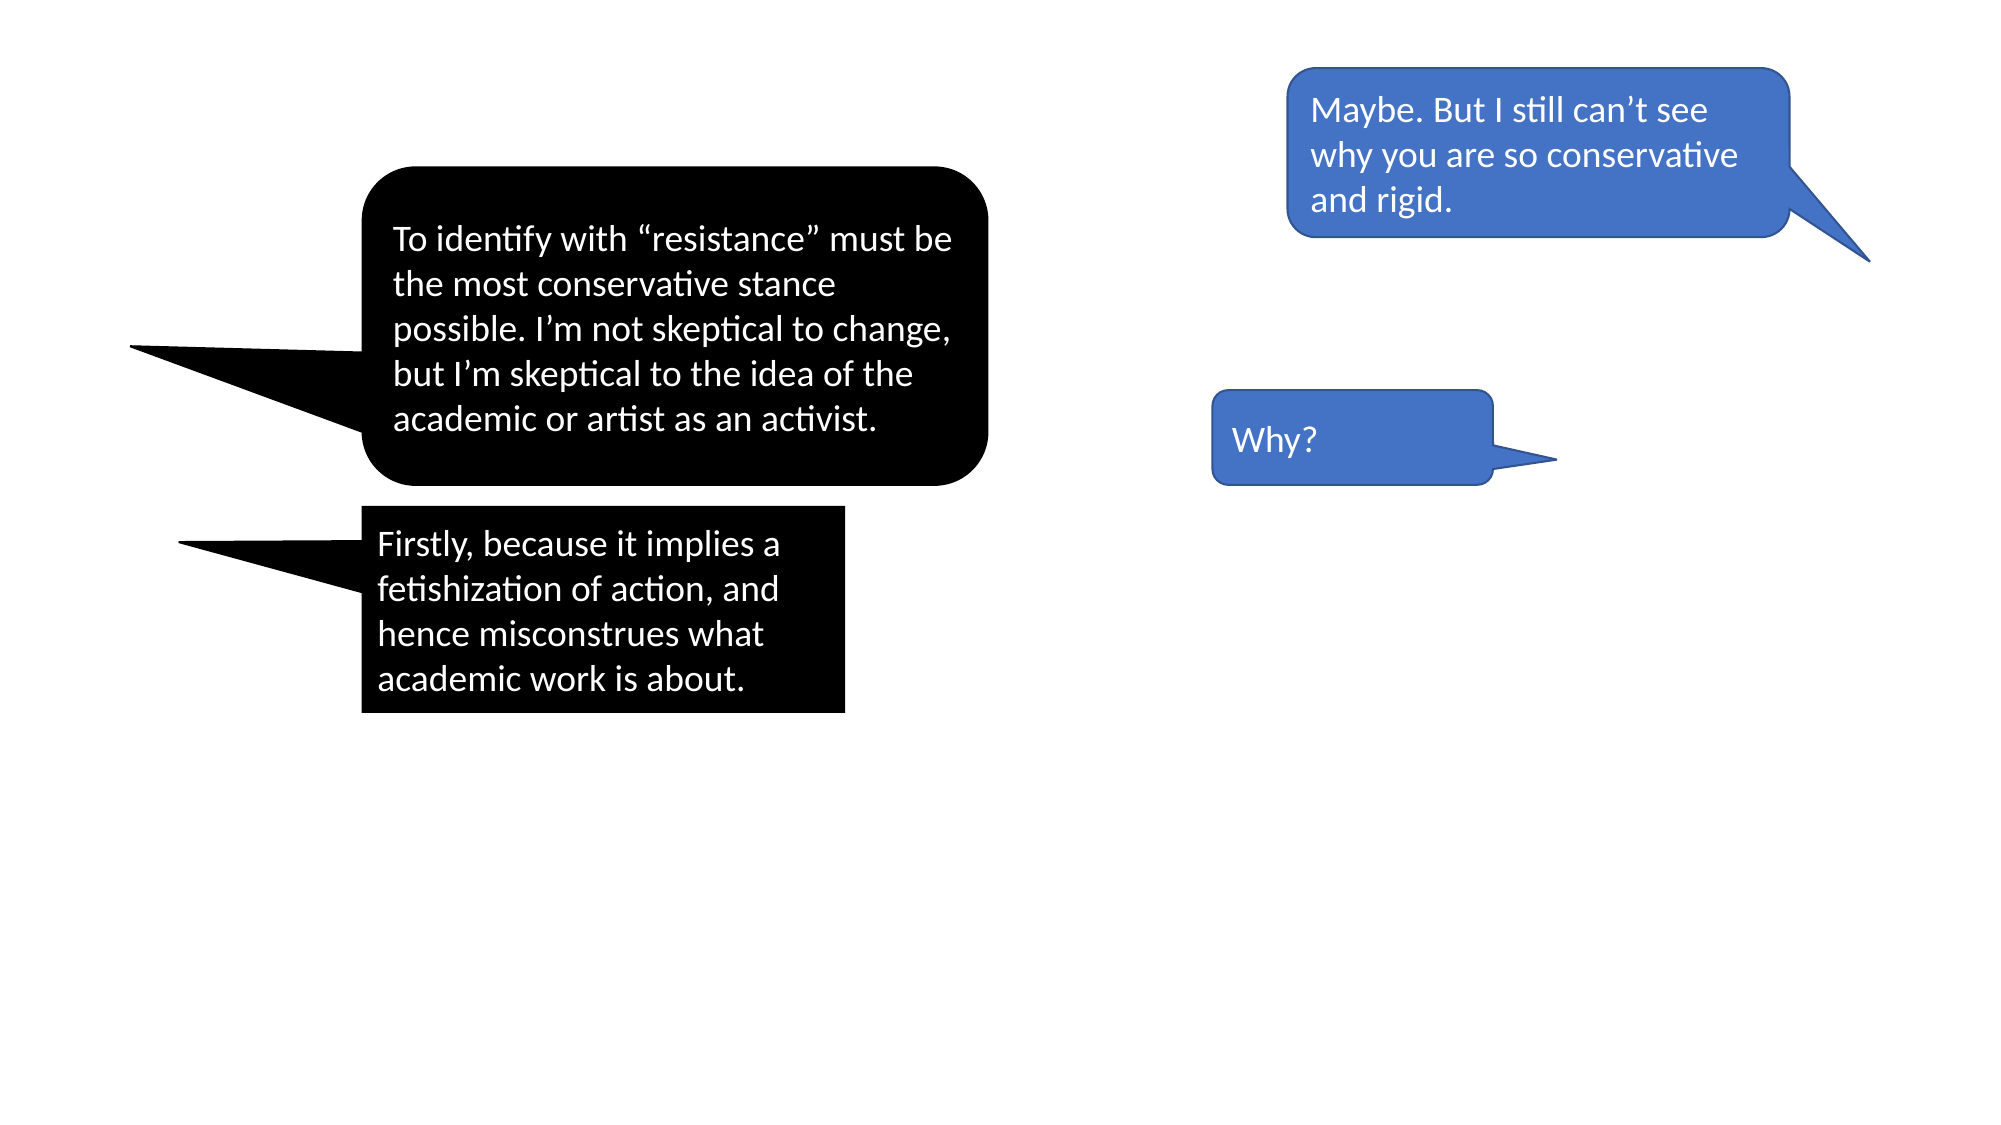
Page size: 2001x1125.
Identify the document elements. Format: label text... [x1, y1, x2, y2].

text_box Why? [1211, 389, 1558, 486]
text_box Firstly, because it implies a fetishization of action, and hence misconstrues what academic work is about. [178, 505, 846, 713]
text_box To identify with “resistance” must be the most conservative stance possible. I’m not skeptical to change, but I’m skeptical to the idea of the academic or artist as an activist. [129, 166, 989, 486]
text_box Maybe. But I still can’t see why you are so conservative and rigid. [1286, 67, 1871, 263]
